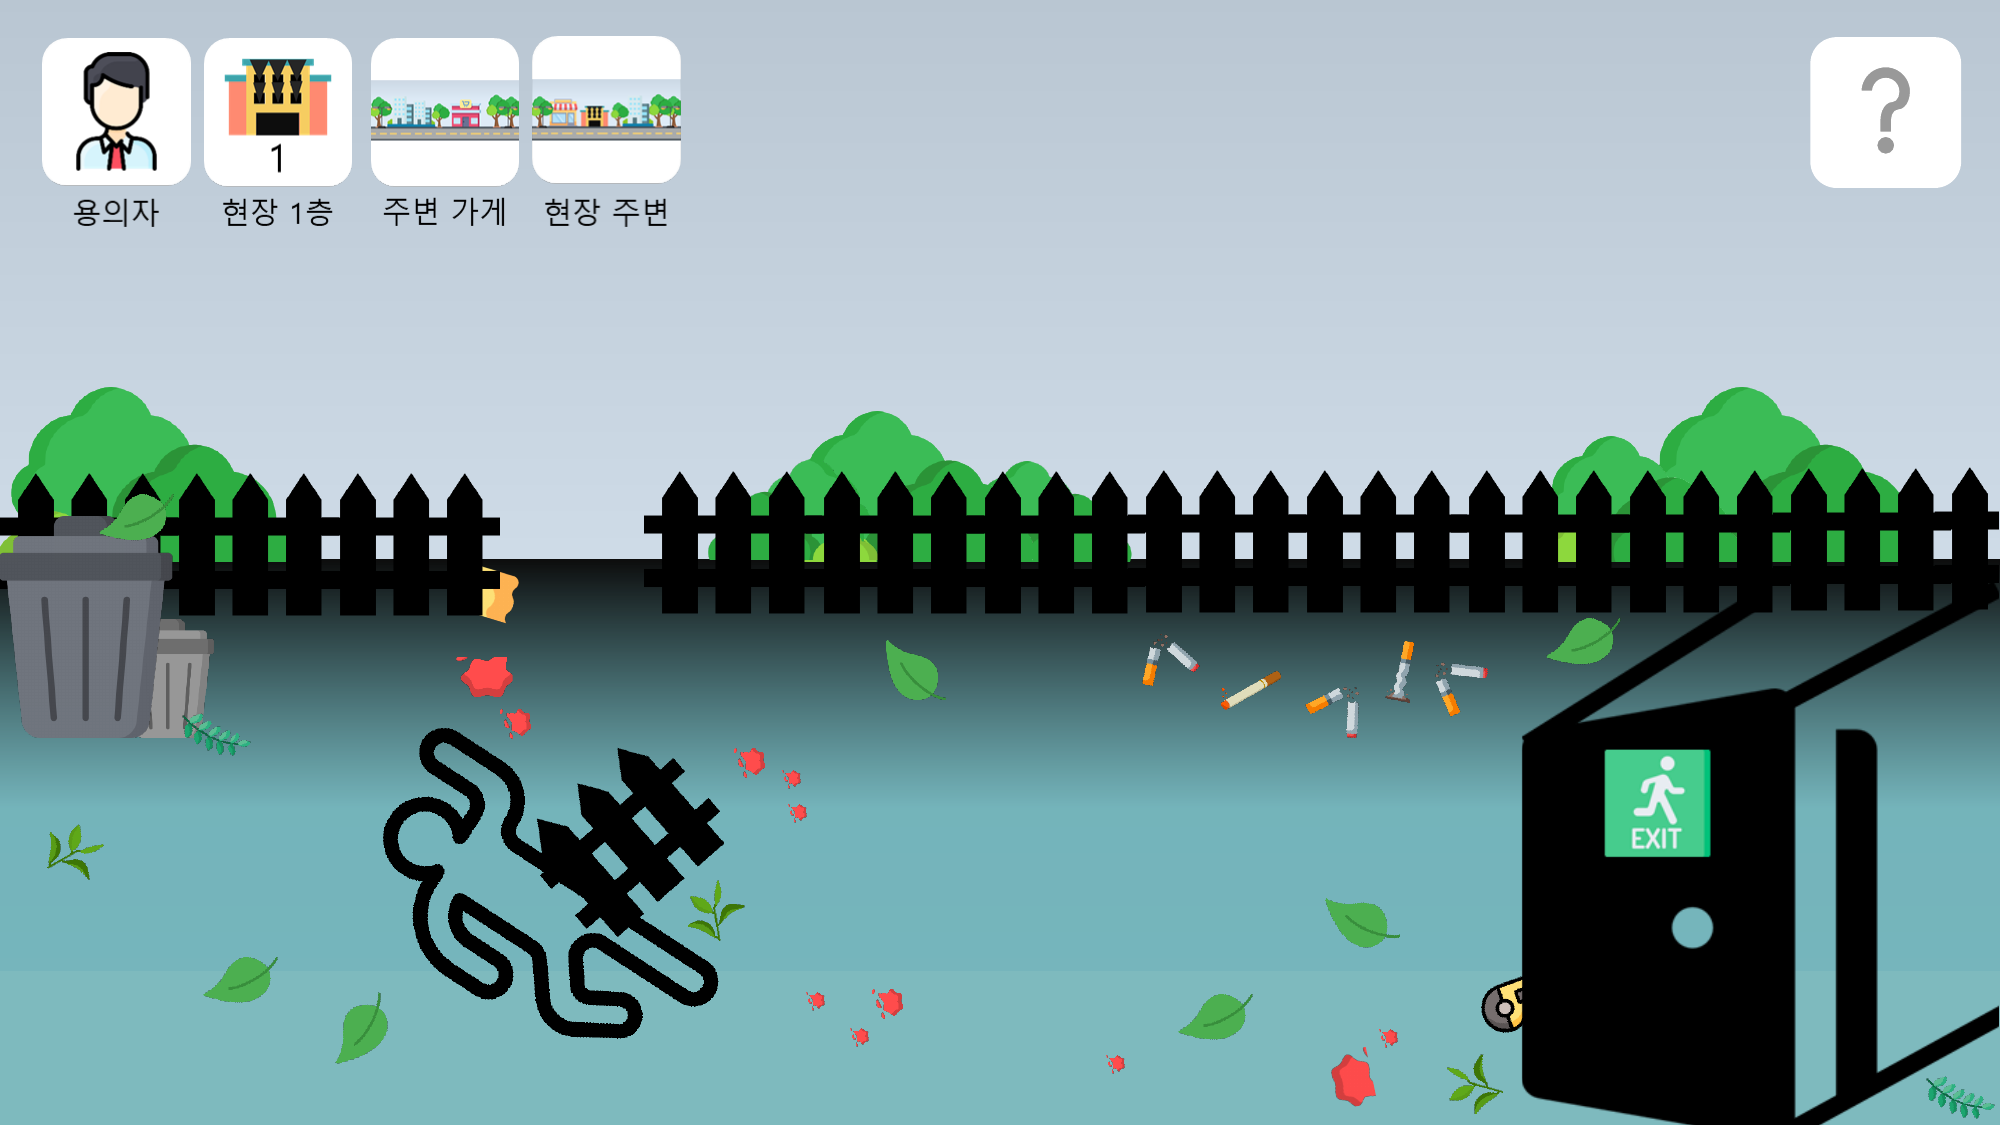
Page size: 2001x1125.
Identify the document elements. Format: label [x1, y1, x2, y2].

picture [0, 387, 527, 770]
picture [1325, 880, 1400, 955]
picture [33, 813, 115, 894]
picture [322, 657, 781, 1085]
picture [42, 38, 191, 248]
picture [805, 991, 825, 1010]
picture [1323, 1047, 1380, 1110]
picture [1436, 1046, 1510, 1119]
picture [886, 640, 946, 700]
picture [644, 387, 1999, 1125]
picture [871, 987, 904, 1019]
picture [850, 1027, 869, 1047]
text_box [0, 558, 1521, 1125]
picture [1220, 660, 1281, 720]
text_box [0, 0, 2000, 558]
text_box [1811, 38, 1960, 187]
picture [203, 939, 277, 1014]
picture [787, 803, 807, 822]
picture [782, 769, 801, 789]
picture [1379, 1028, 1398, 1048]
picture [1106, 1054, 1125, 1073]
picture [1299, 635, 1495, 746]
picture [363, 36, 688, 248]
picture [1178, 976, 1252, 1051]
picture [202, 38, 353, 248]
